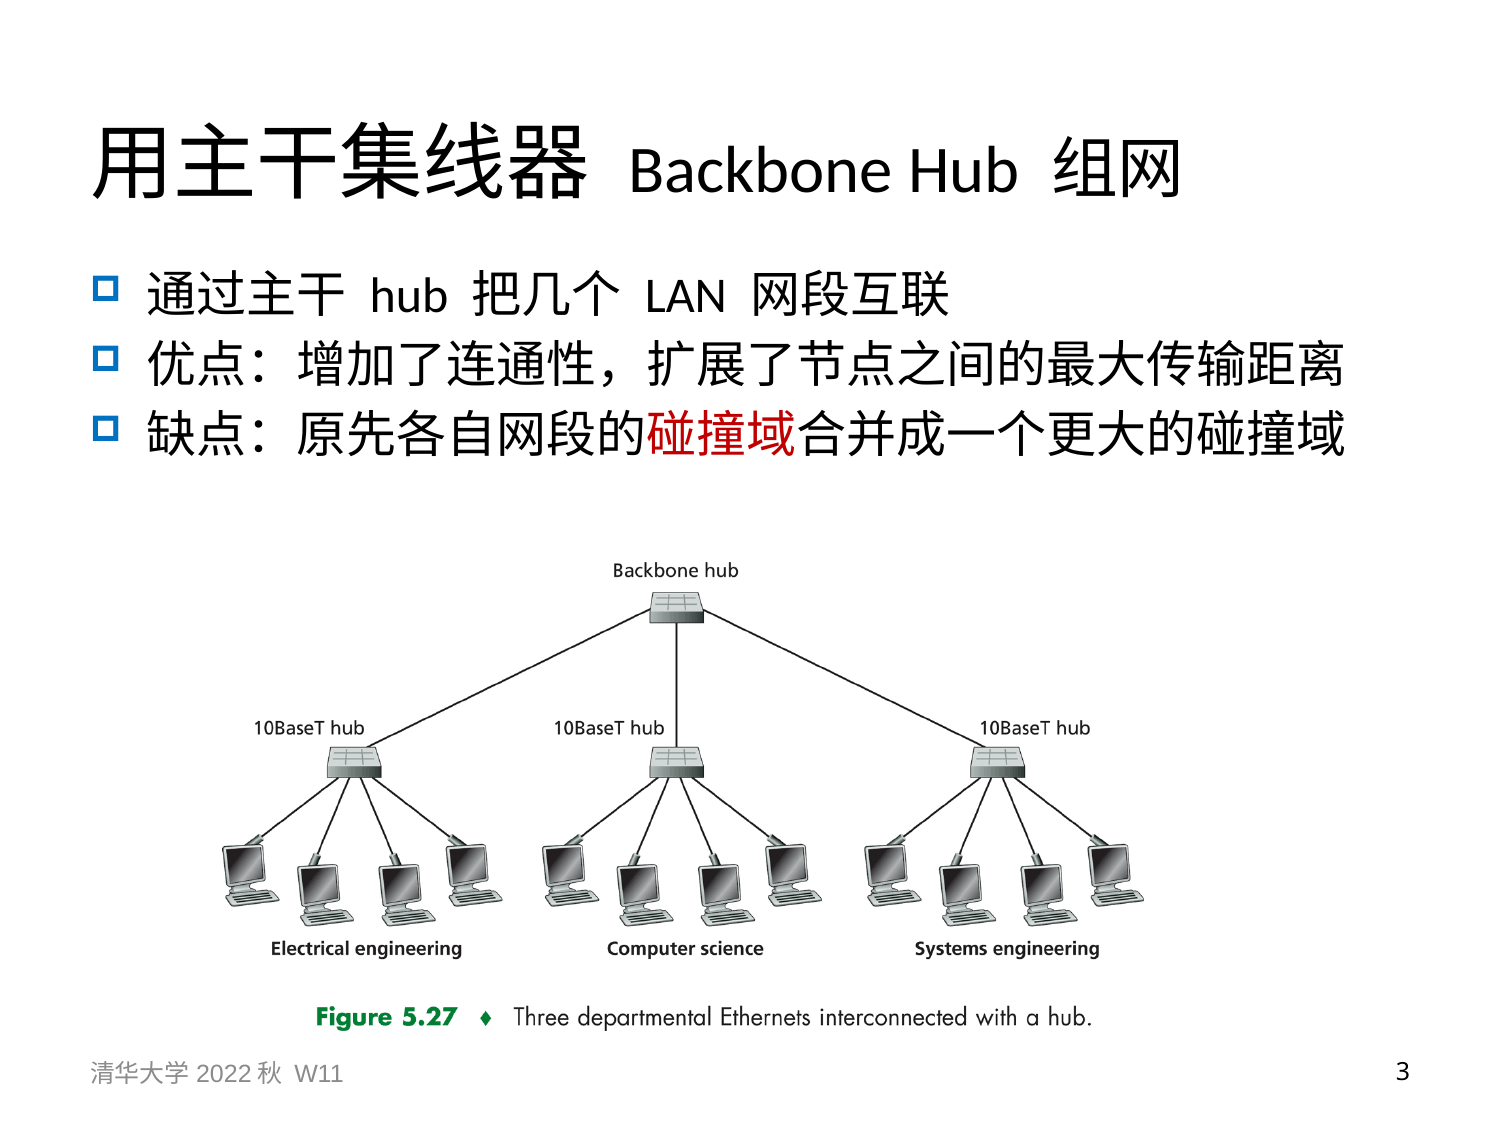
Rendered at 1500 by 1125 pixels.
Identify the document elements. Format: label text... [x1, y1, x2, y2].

slide_number 清华大学2022秋 W11 [75, 1042, 425, 1103]
title 用主干集线器 Backbone Hub 组网 [75, 75, 1425, 244]
slide_number 3 [1074, 1042, 1425, 1103]
list 通过主干 hub 把几个 LAN 网段互联 优点：增加了连通性，扩展了节点之间的最大传输距离 缺点：原先各自网段的碰撞域合并成一个更大的碰撞域 [75, 255, 1425, 575]
picture [222, 562, 1145, 1031]
